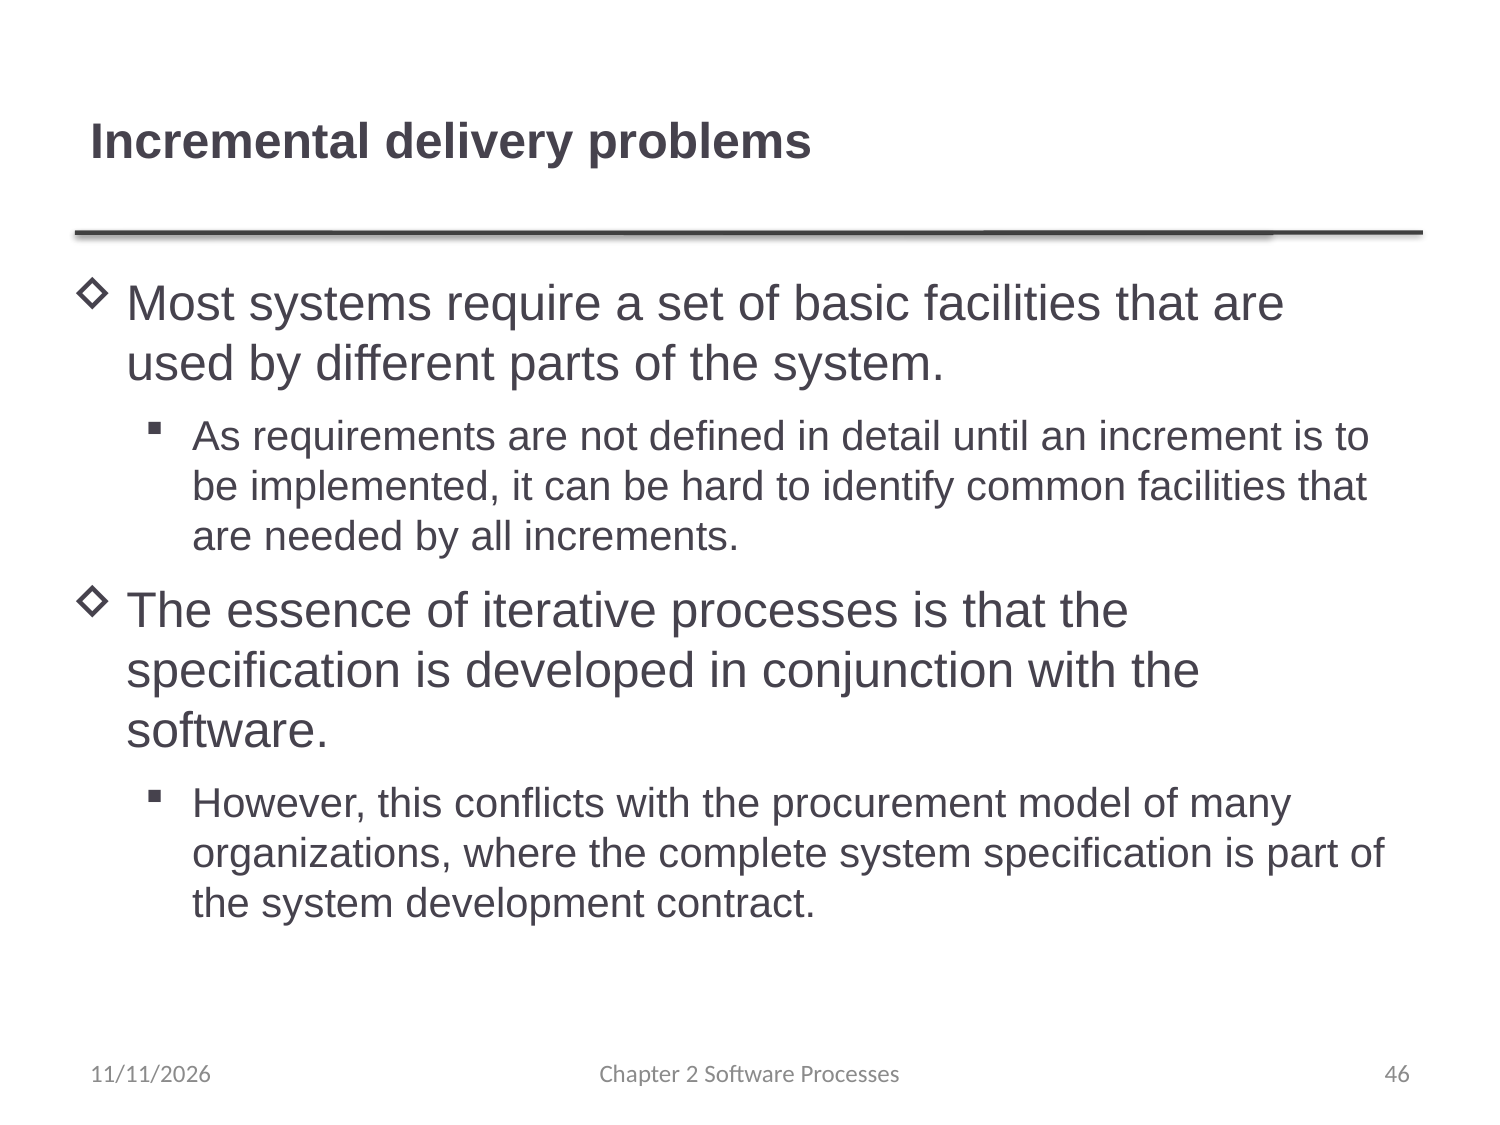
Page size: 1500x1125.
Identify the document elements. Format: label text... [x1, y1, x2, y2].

footer Chapter 2 Software Processes [512, 1042, 988, 1103]
list Most systems require a set of basic facilities that are used by different parts of the system. As requirements are not defined in detail until an increment is to be implemented, it can be hard to identify common facilities that are needed by all increments. The essence of iterative processes is that the specification is developed in conjunction with the software. However, this conflicts with the procurement model of many organizations, where the complete system specification is part of the system development contract. [55, 262, 1406, 1005]
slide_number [75, 1042, 425, 1103]
title Incremental delivery problems [74, 44, 1272, 233]
slide_number 46 [1074, 1042, 1425, 1103]
